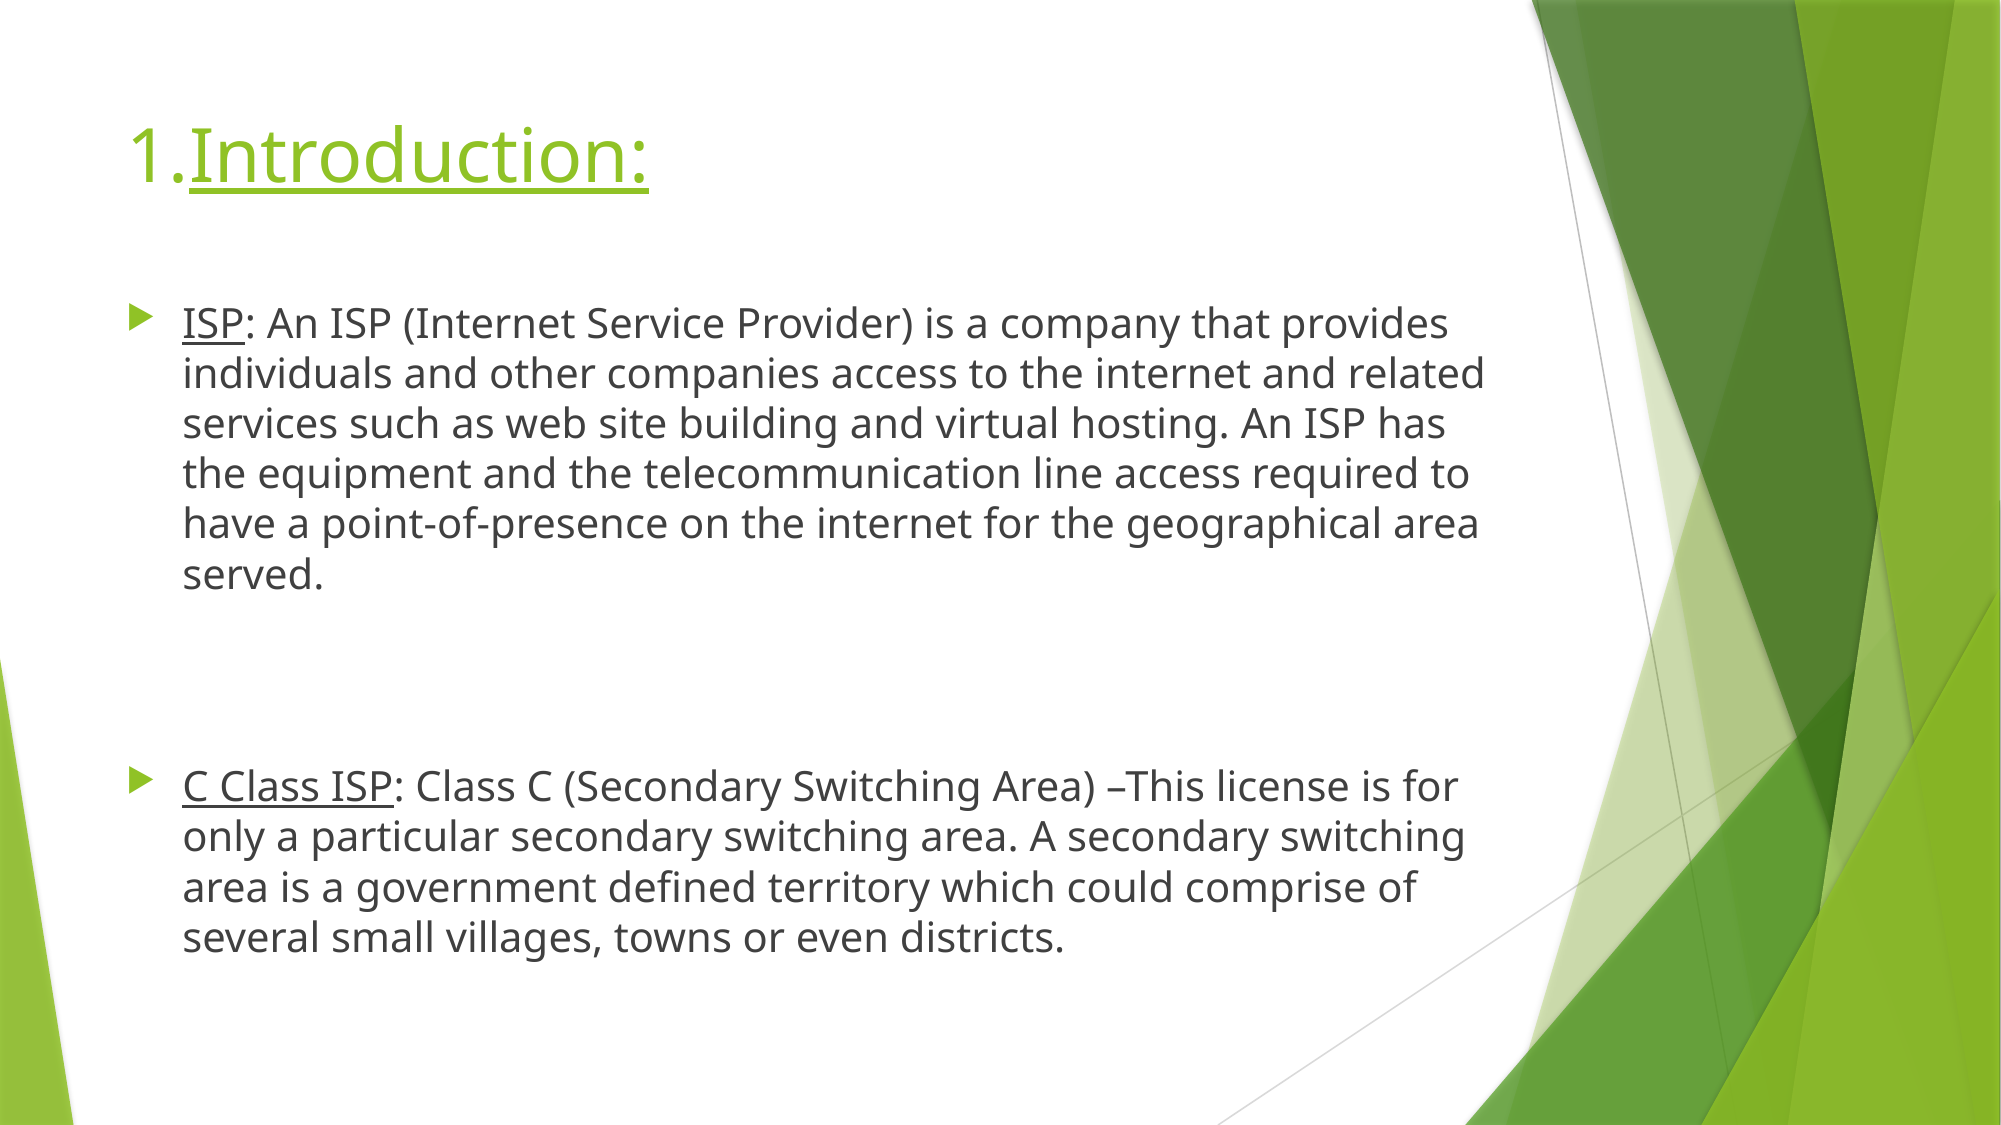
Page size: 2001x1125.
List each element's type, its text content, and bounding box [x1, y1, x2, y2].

list ISP: An ISP (Internet Service Provider) is a company that provides individuals and other companies access to the internet and related services such as web site building and virtual hosting. An ISP has the equipment and the telecommunication line access required to have a point-of-presence on the internet for the geographical area served. C Class ISP: Class C (Secondary Switching Area) –This license is for only a particular secondary switching area. A secondary switching area is a government defined territory which could comprise of several small villages, towns or even districts. [111, 289, 1522, 991]
title 1.Introduction: [111, 99, 1522, 216]
